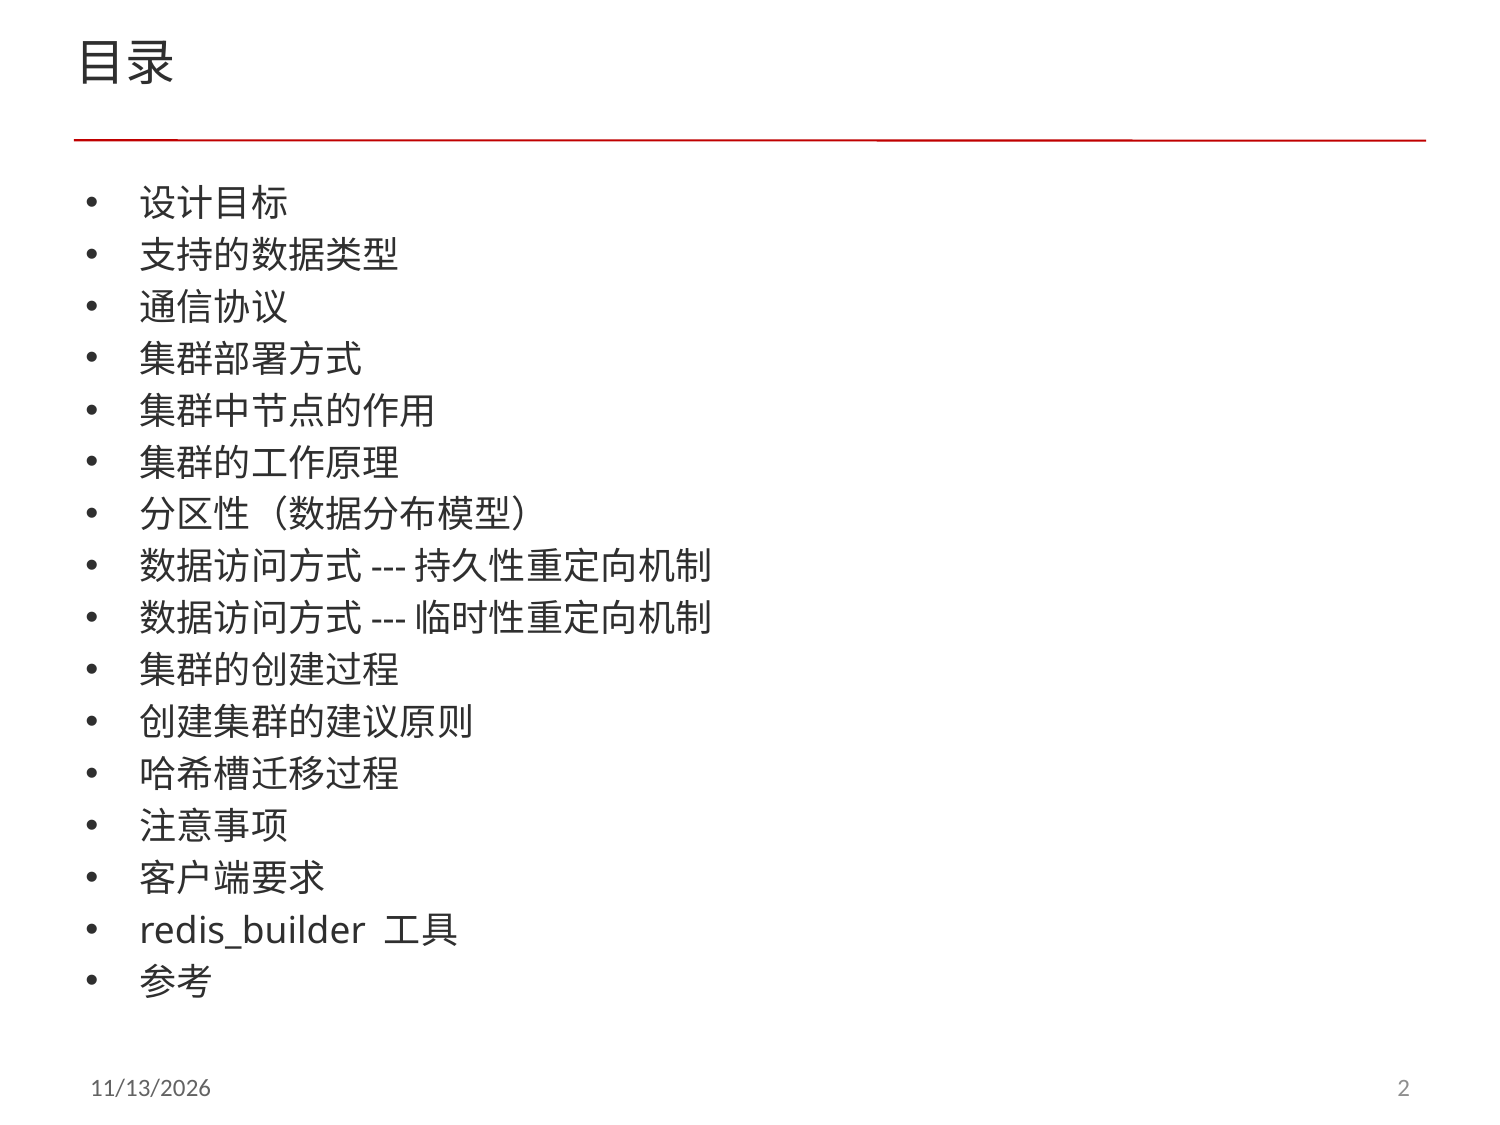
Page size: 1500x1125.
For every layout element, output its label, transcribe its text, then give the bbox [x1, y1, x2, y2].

list 设计目标 支持的数据类型 通信协议 集群部署方式 集群中节点的作用 集群的工作原理 分区性（数据分布模型） 数据访问方式---持久性重定向机制 数据访问方式---临时性重定向机制 集群的创建过程 创建集群的建议原则 哈希槽迁移过程 注意事项 客户端要求 redis_builder 工具 参考 [70, 171, 1421, 1016]
title 目录 [75, 30, 1235, 136]
